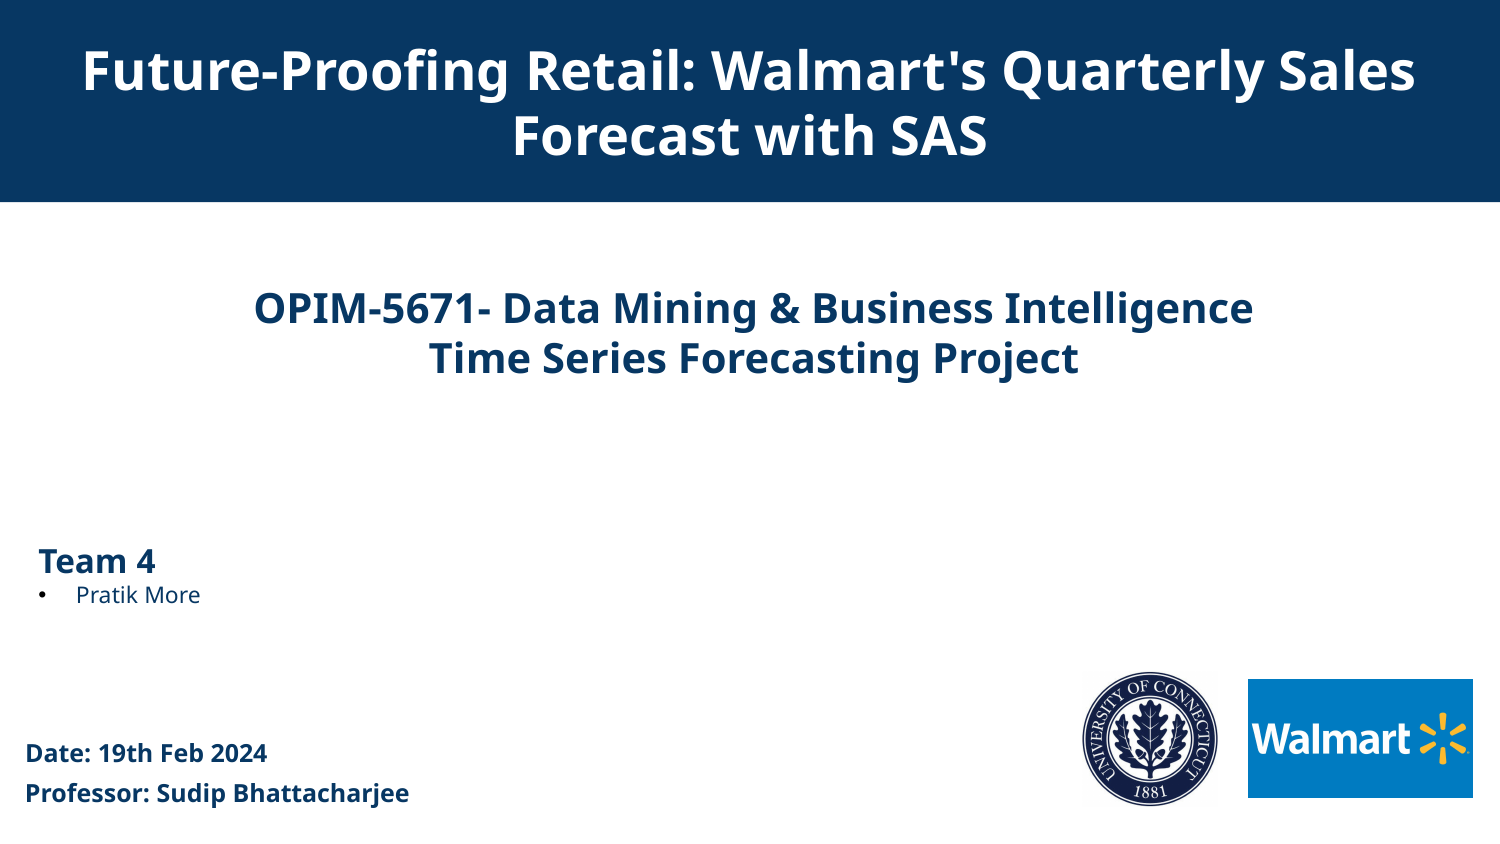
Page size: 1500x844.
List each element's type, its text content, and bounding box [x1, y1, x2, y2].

picture [1248, 679, 1474, 799]
text_box OPIM-5671- Data Mining & Business Intelligence Time Series Forecasting Project [493, 274, 1390, 390]
slide_number 1 [0, 0, 493, 493]
picture [1081, 671, 1218, 807]
text_box Professor: Sudip Bhattacharjee [9, 769, 441, 815]
text_box Date: 19th Feb 2024 [10, 729, 461, 775]
text_box Team 4 Pratik More [27, 493, 331, 729]
title Future-Proofing Retail: Walmart's Quarterly Sales Forecast with SAS [493, 0, 1500, 203]
